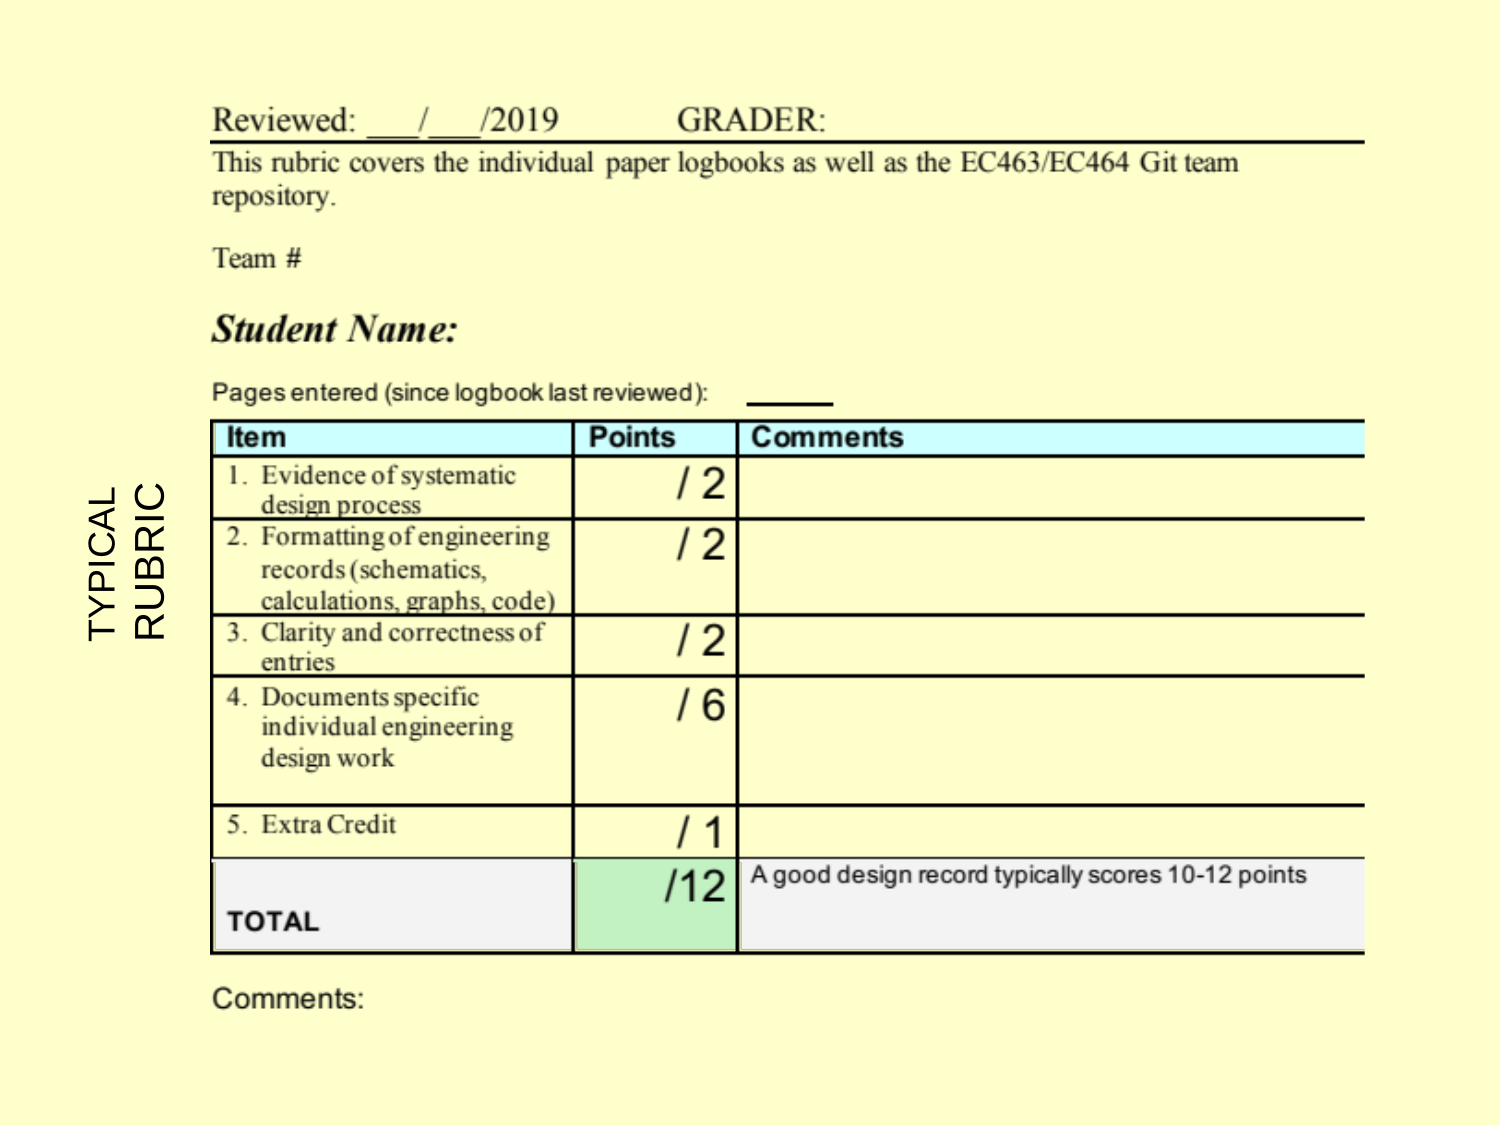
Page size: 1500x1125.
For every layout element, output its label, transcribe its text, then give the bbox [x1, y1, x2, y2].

text_box TYPICAL RUBRIC [69, 375, 180, 651]
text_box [209, 100, 1365, 1125]
